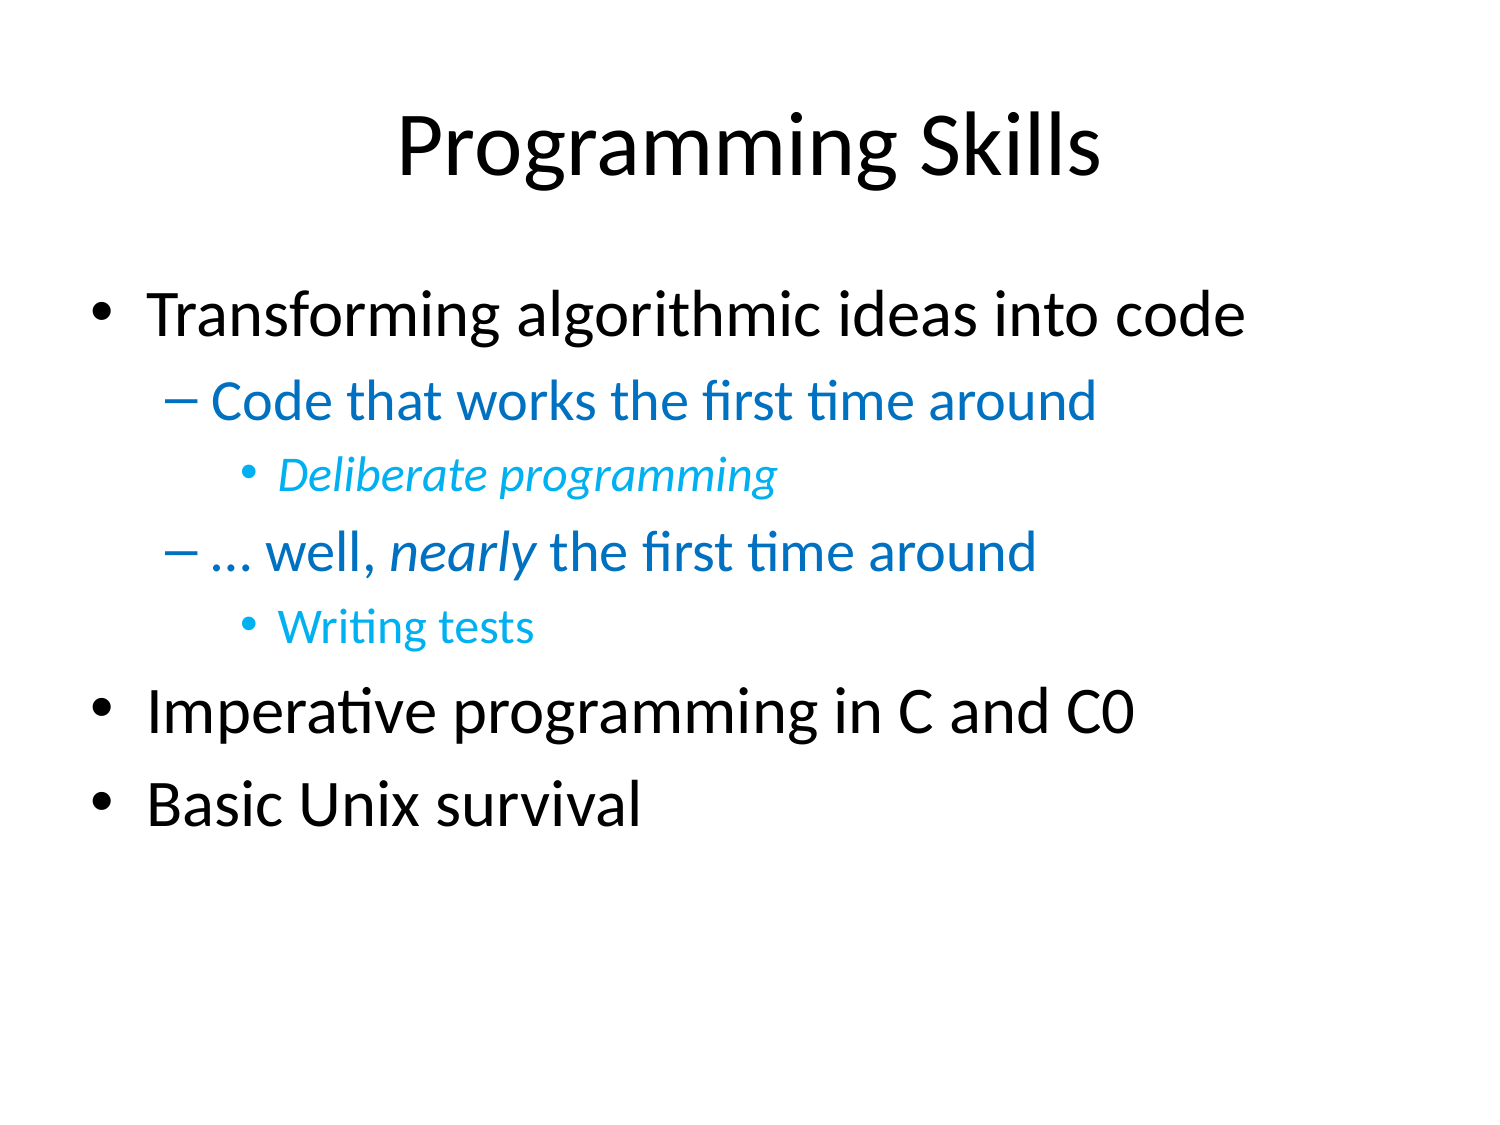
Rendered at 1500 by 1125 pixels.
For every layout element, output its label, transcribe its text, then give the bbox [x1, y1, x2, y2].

list Transforming algorithmic ideas into code Code that works the first time around Deliberate programming … well, nearly the first time around Writing tests Imperative programming in C and C0 Basic Unix survival [75, 262, 1425, 1005]
title Programming Skills [75, 45, 1425, 233]
